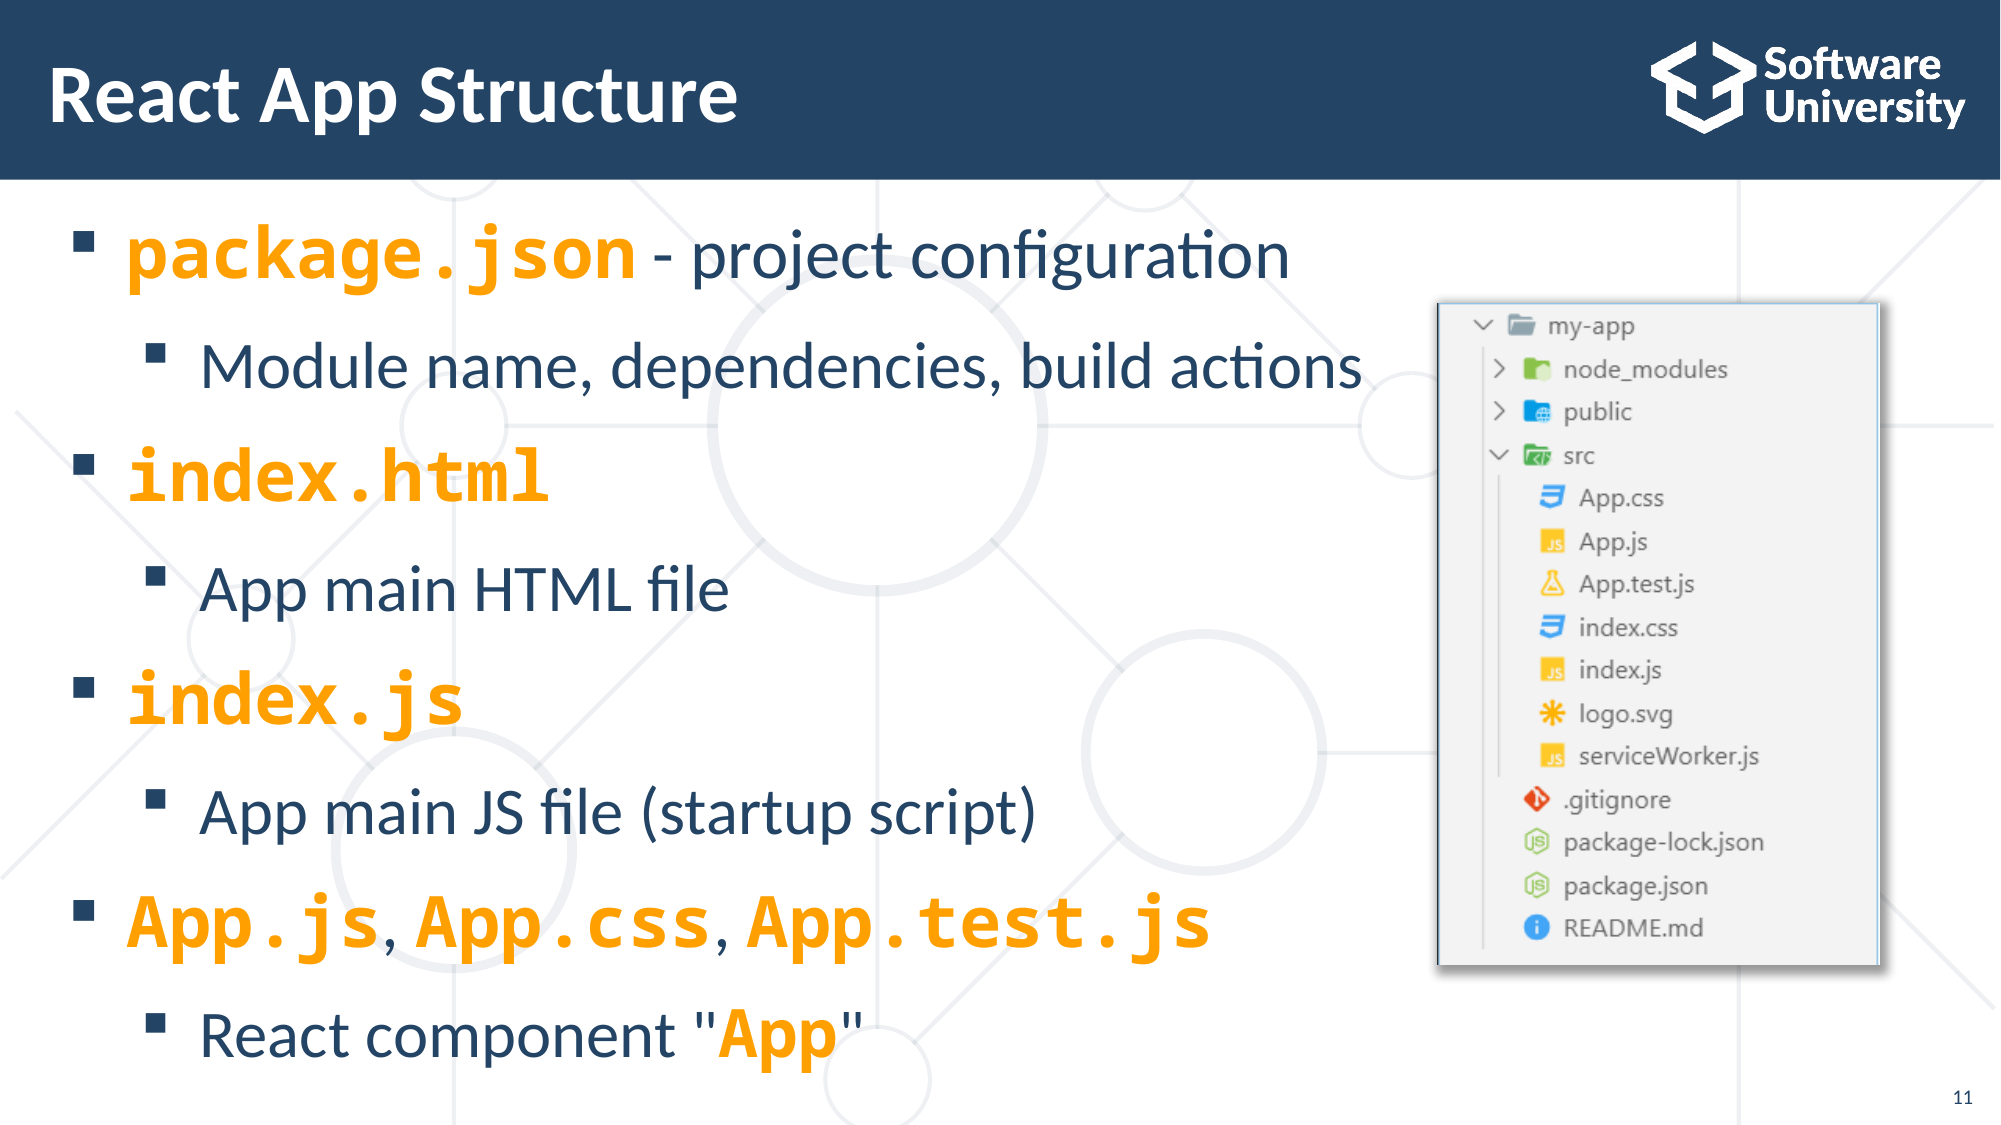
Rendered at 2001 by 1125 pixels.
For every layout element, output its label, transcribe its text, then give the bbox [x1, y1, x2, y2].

slide_number 11 [1927, 1067, 1989, 1117]
picture [1437, 303, 1880, 965]
title React App Structure [31, 16, 1625, 162]
list package.json - project configuration Module name, dependencies, build actions index.html App main HTML file index.js App main JS file (startup script) App.js, App.css, App.test.js React component "App" [50, 197, 1438, 1071]
picture [1651, 41, 1966, 134]
